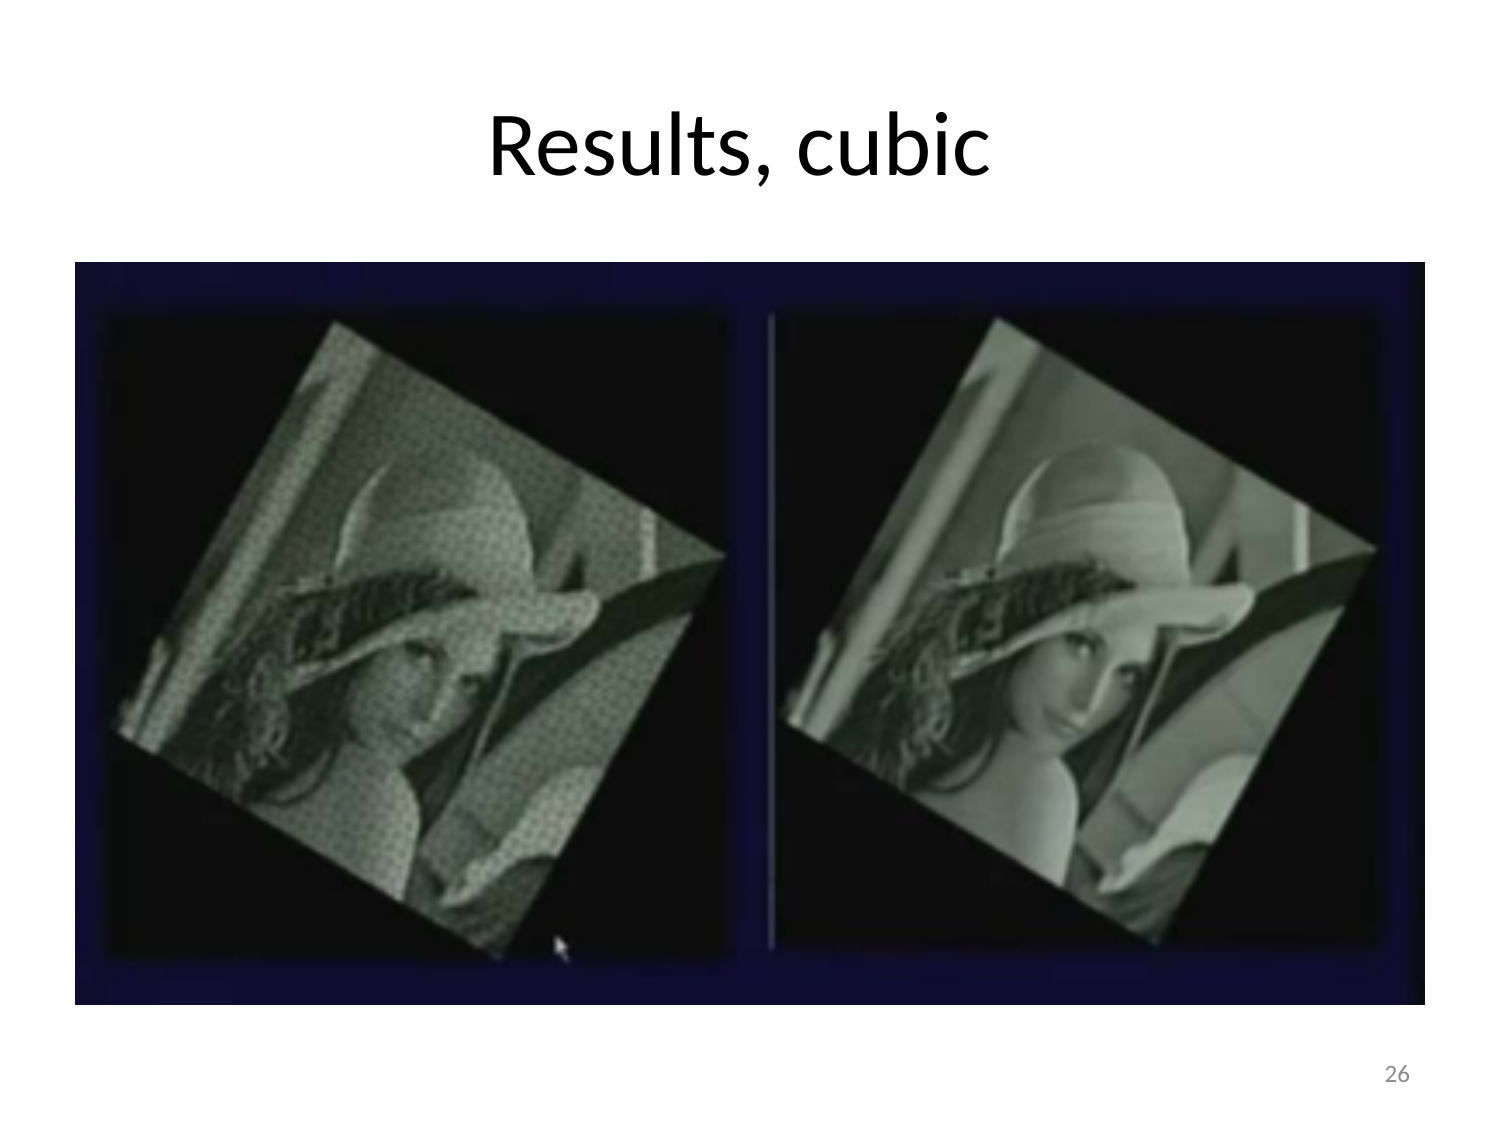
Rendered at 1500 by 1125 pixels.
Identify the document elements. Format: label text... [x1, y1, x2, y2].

title Results, cubic [75, 45, 1425, 233]
slide_number 26 [1074, 1042, 1425, 1103]
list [74, 262, 1426, 1006]
